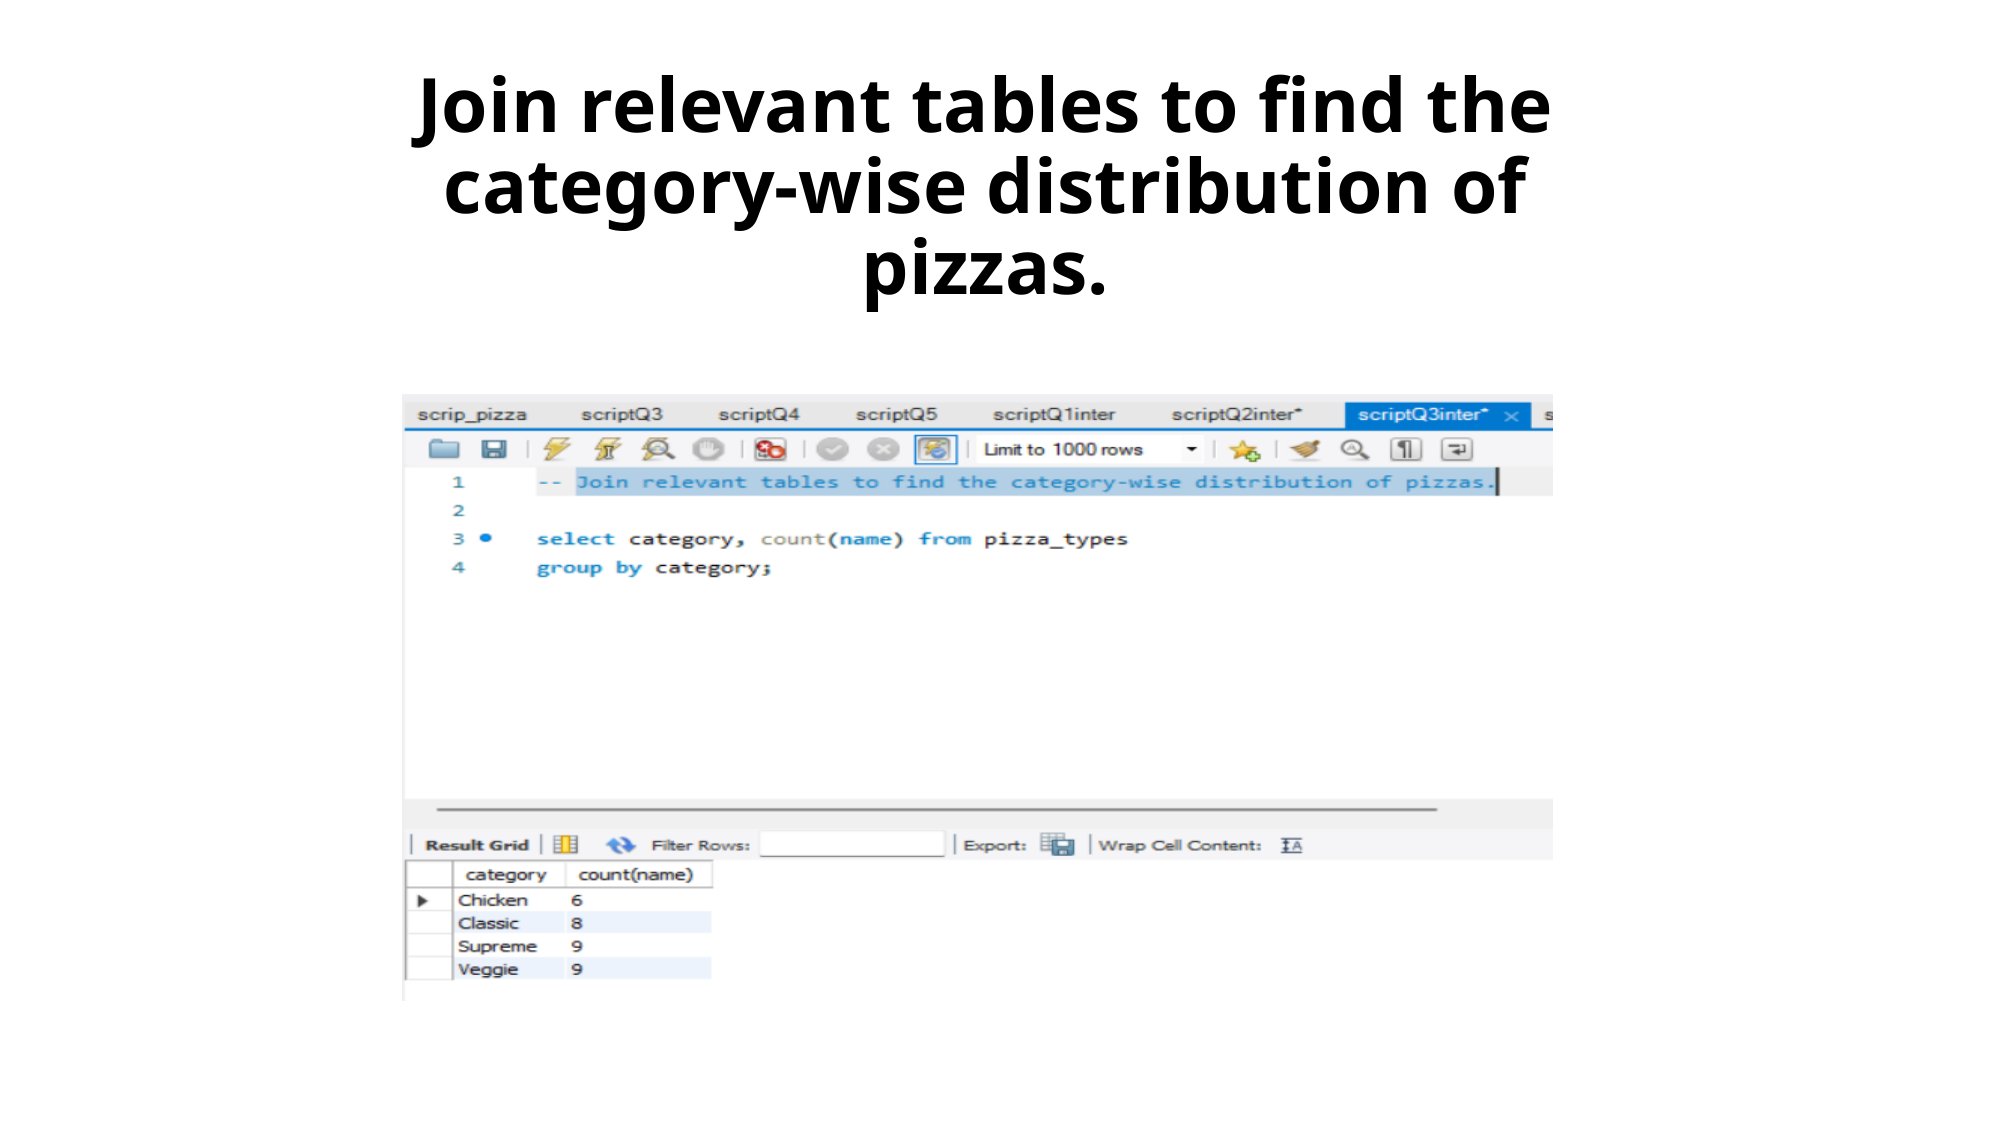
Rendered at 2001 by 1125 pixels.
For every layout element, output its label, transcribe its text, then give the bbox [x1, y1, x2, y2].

title Join relevant tables to find the category-wise distribution of pizzas. [387, 55, 1584, 319]
picture [402, 394, 1553, 1001]
